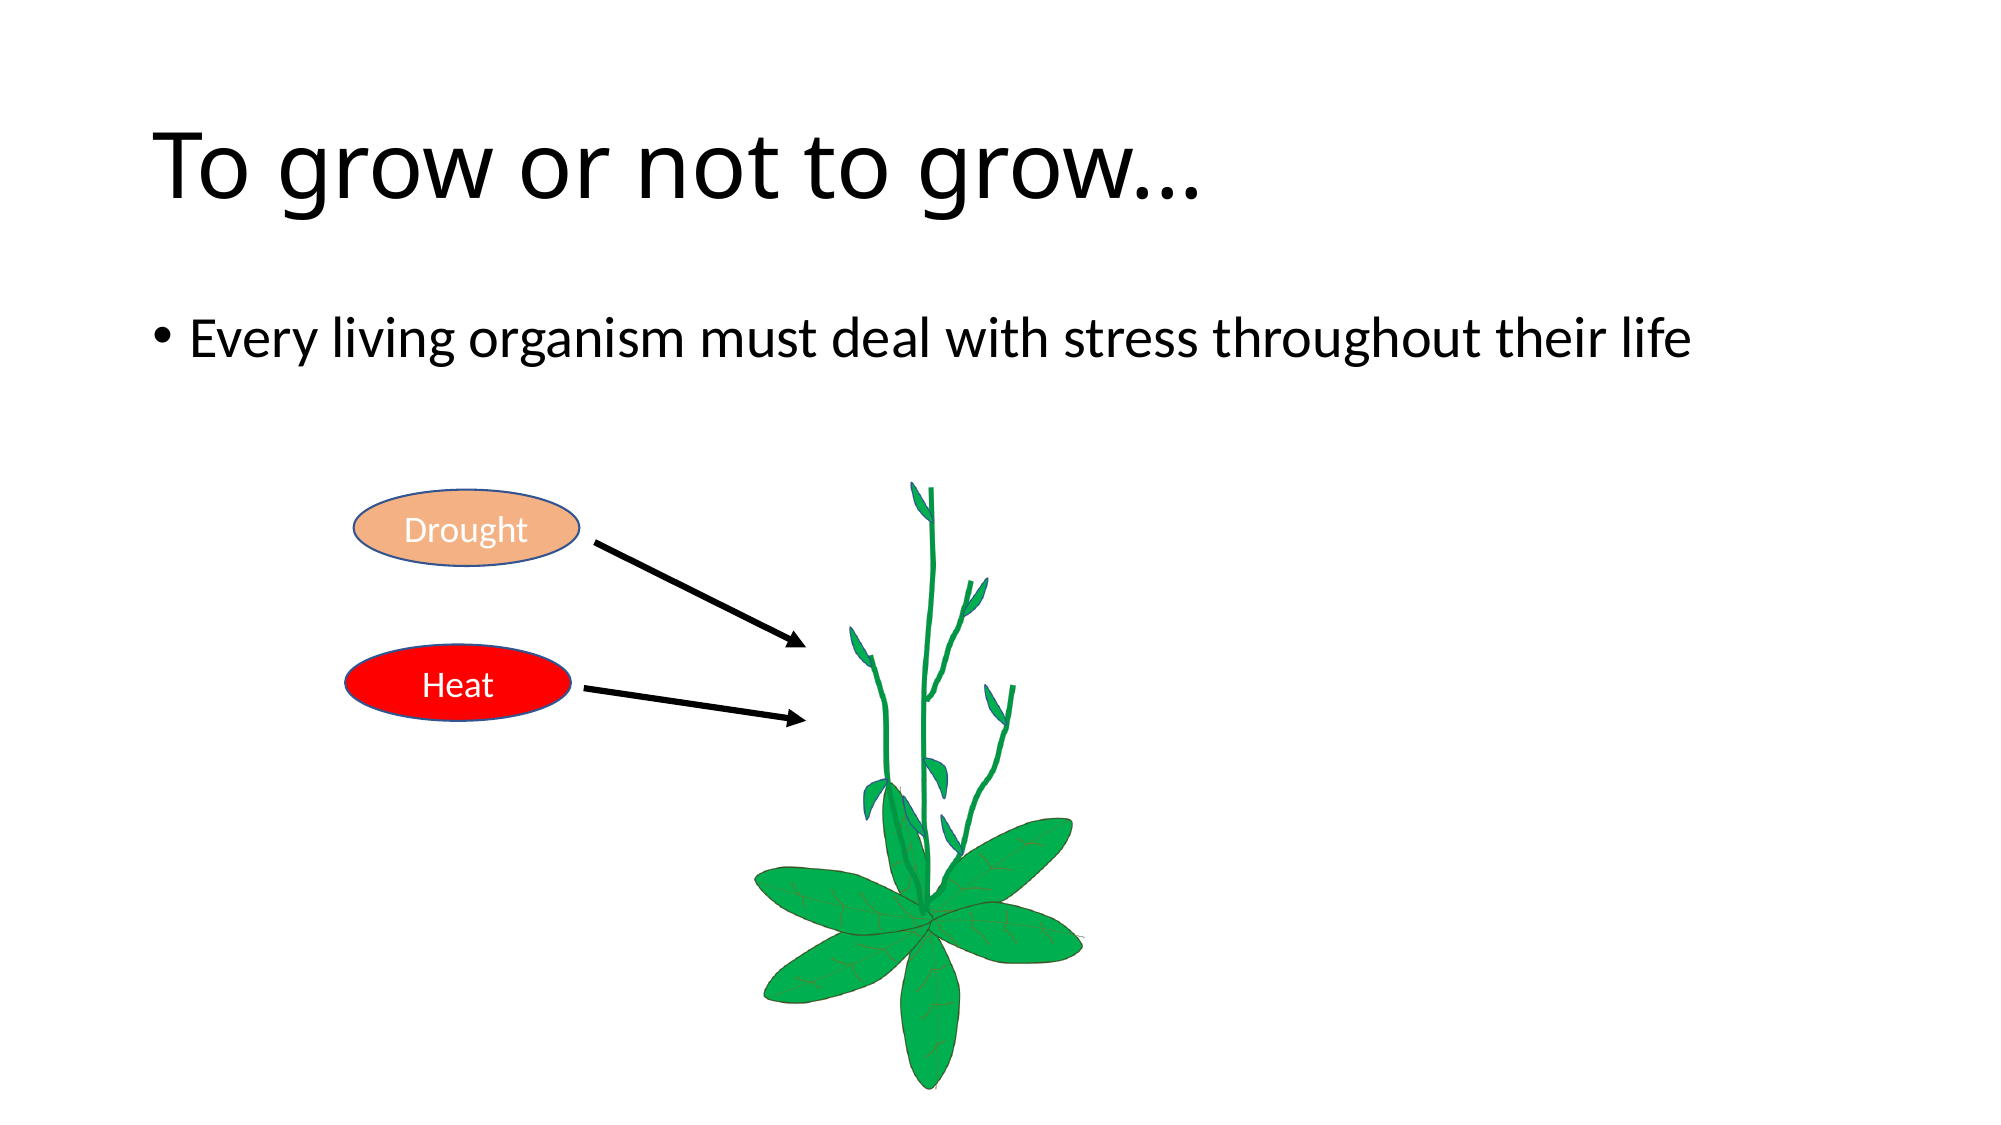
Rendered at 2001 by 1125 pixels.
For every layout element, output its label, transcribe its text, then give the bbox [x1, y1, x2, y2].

list Every living organism must deal with stress throughout their life [137, 299, 1863, 1014]
title To grow or not to grow... [137, 59, 1863, 278]
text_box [583, 688, 807, 721]
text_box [594, 542, 807, 648]
text_box Drought [352, 488, 581, 568]
picture [754, 481, 1085, 1090]
text_box Heat [344, 643, 572, 722]
